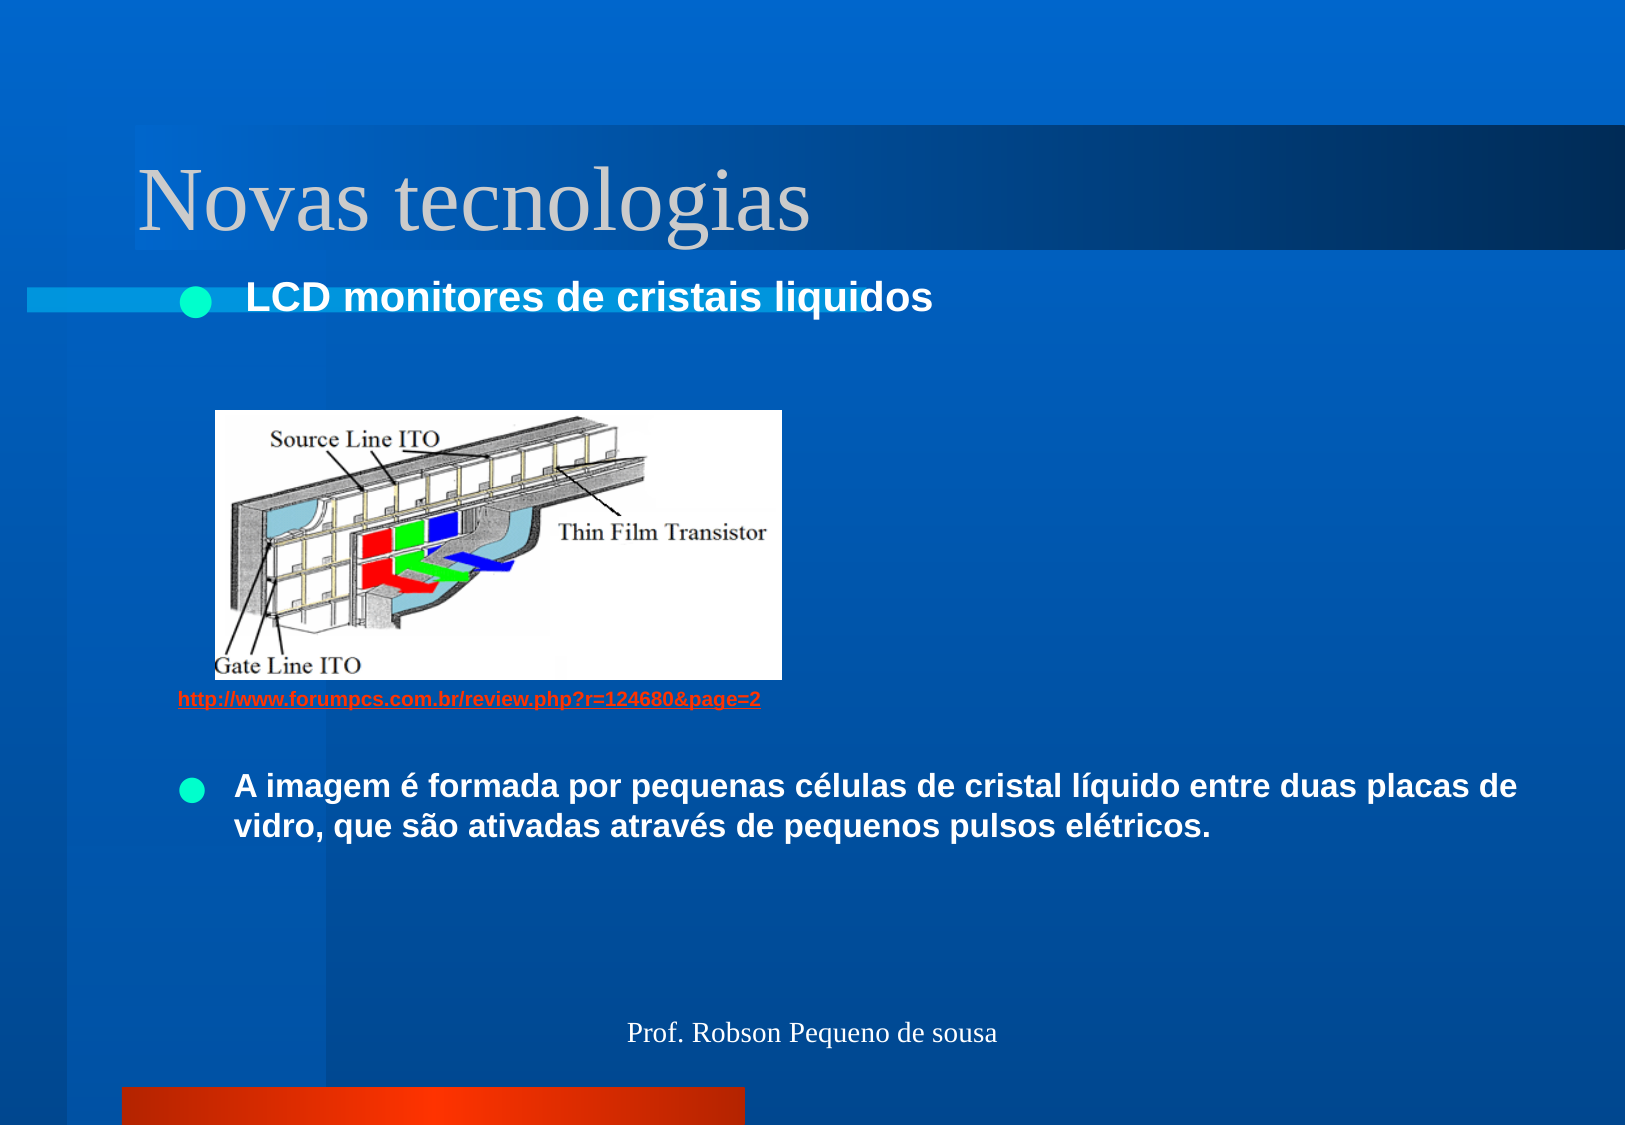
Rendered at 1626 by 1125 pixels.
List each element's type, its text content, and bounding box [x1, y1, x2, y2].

list LCD monitores de cristais liquidos http://www.forumpcs.com.br/review.php?r=124680&page=2 A imagem é formada por pequenas células de cristal líquido entre duas placas de vidro, que são ativadas através de pequenos pulsos elétricos. [162, 262, 1568, 1043]
title Novas tecnologias [121, 99, 1504, 288]
footer Prof. Robson Pequeno de sousa [555, 975, 1070, 1088]
picture [215, 409, 782, 680]
